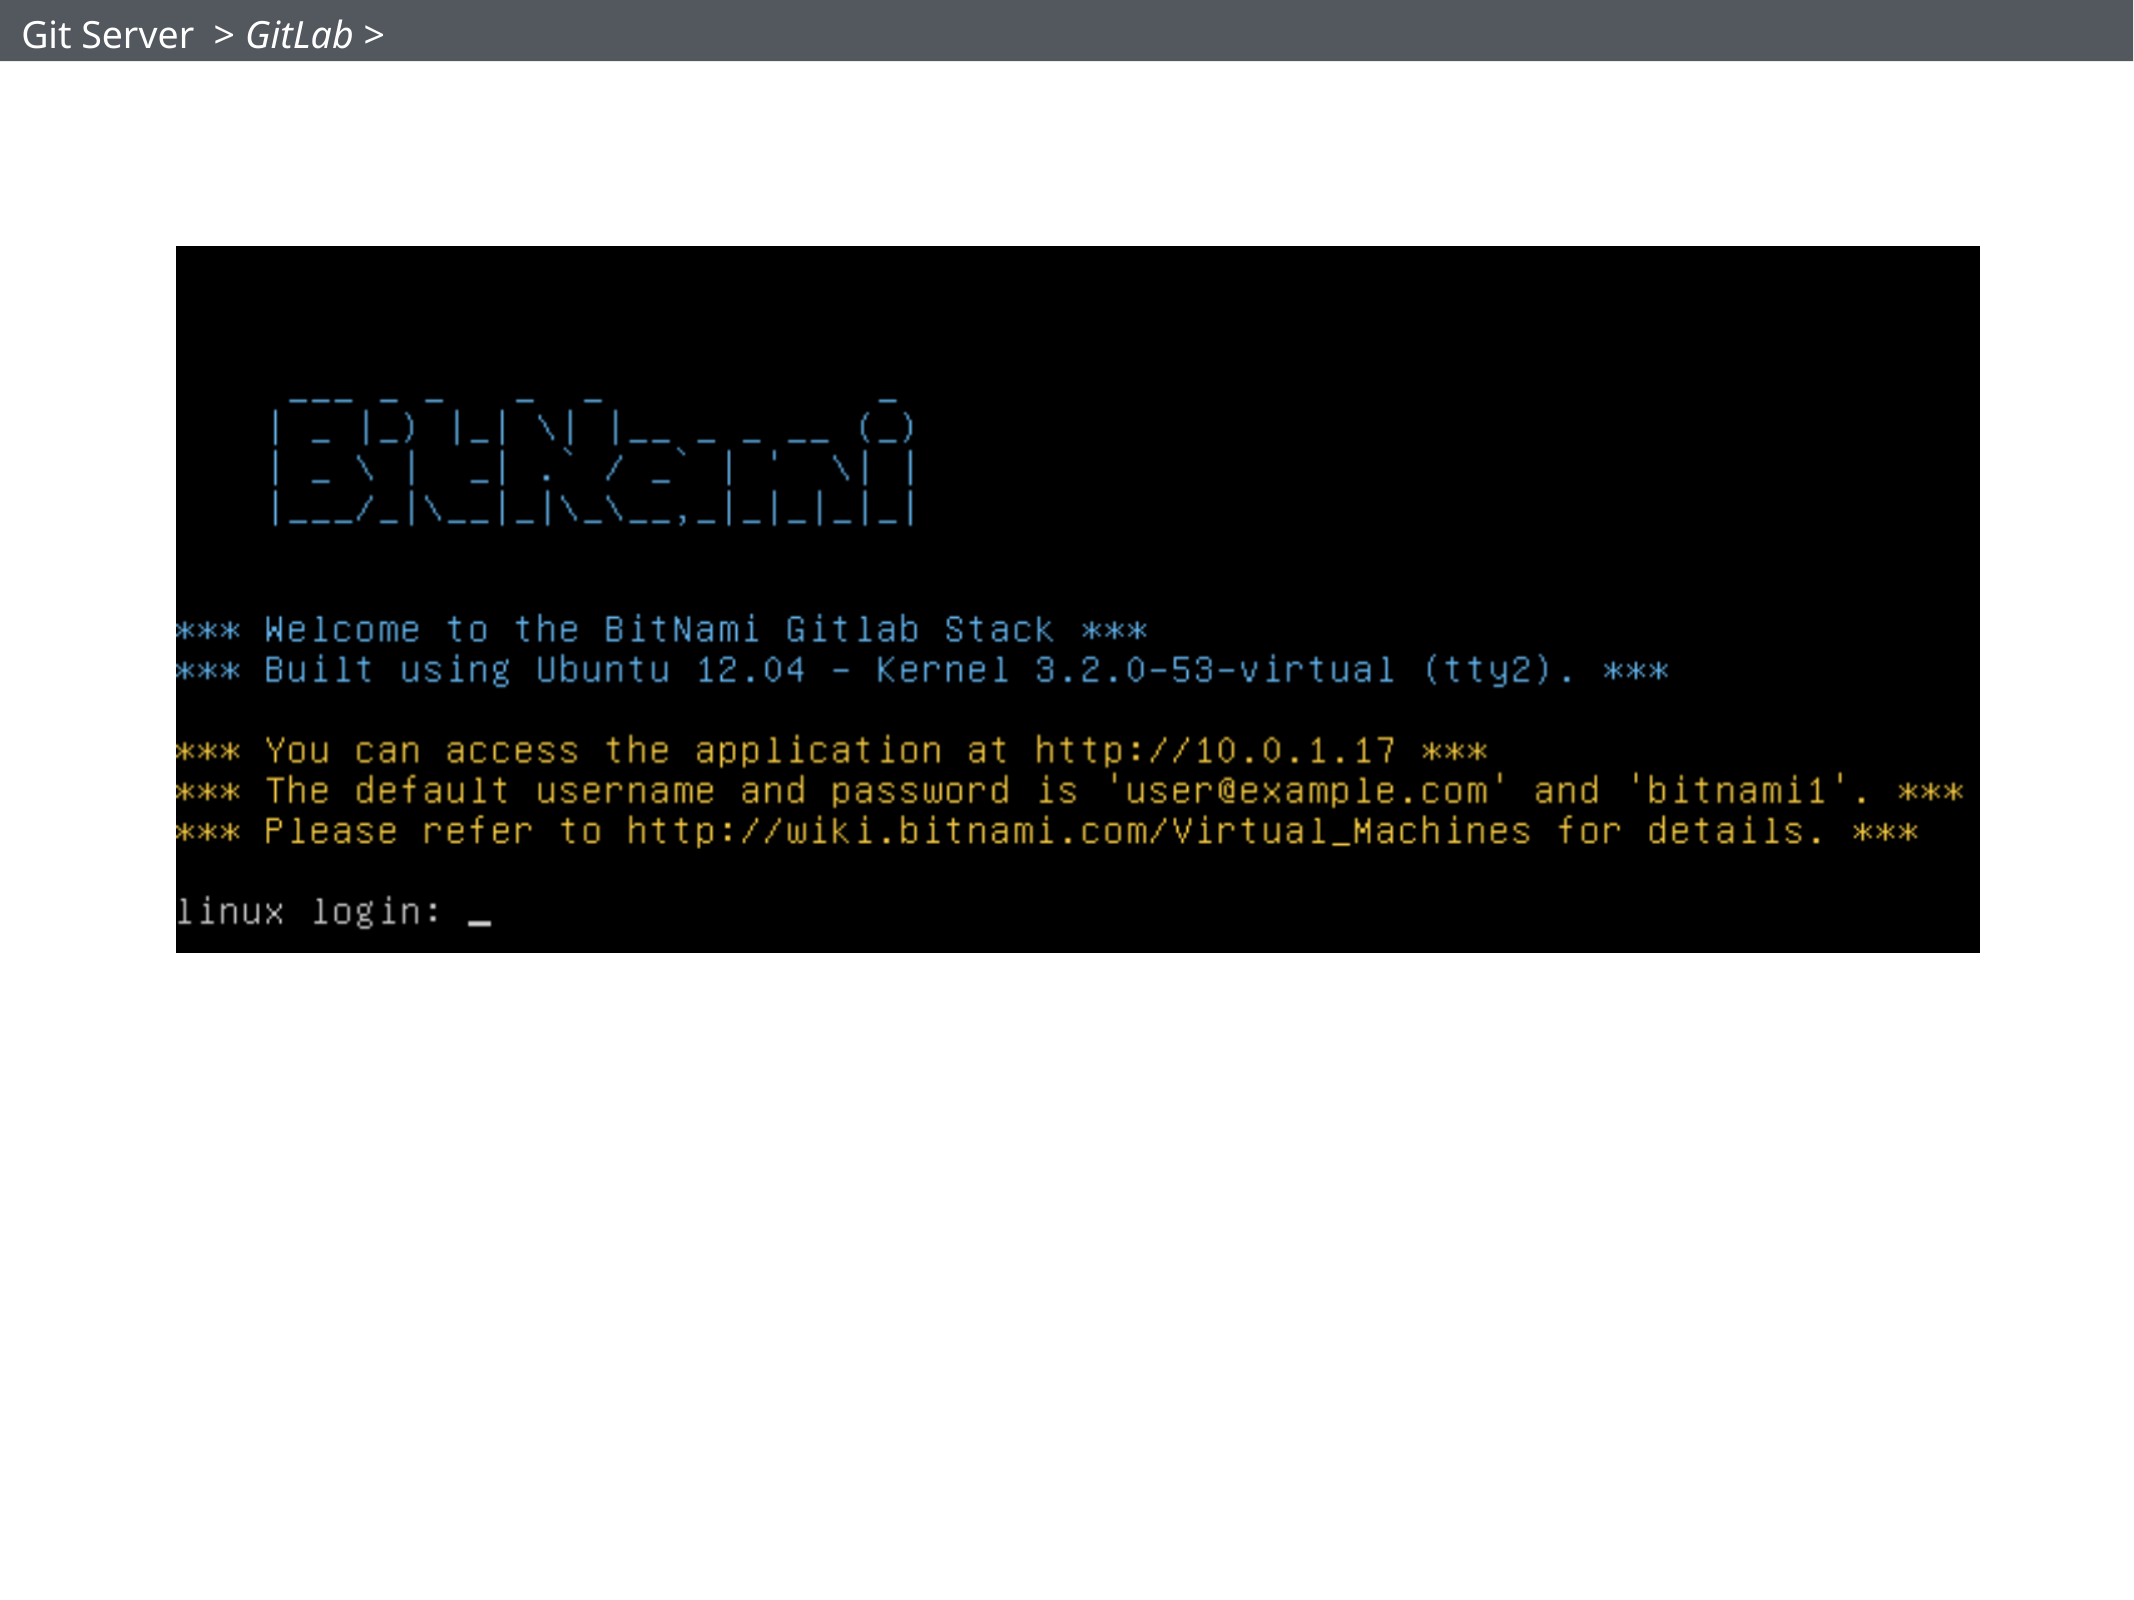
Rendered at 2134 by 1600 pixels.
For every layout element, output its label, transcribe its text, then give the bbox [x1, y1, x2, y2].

picture [175, 246, 1980, 954]
text_box Git Server > GitLab > [12, 2, 394, 65]
